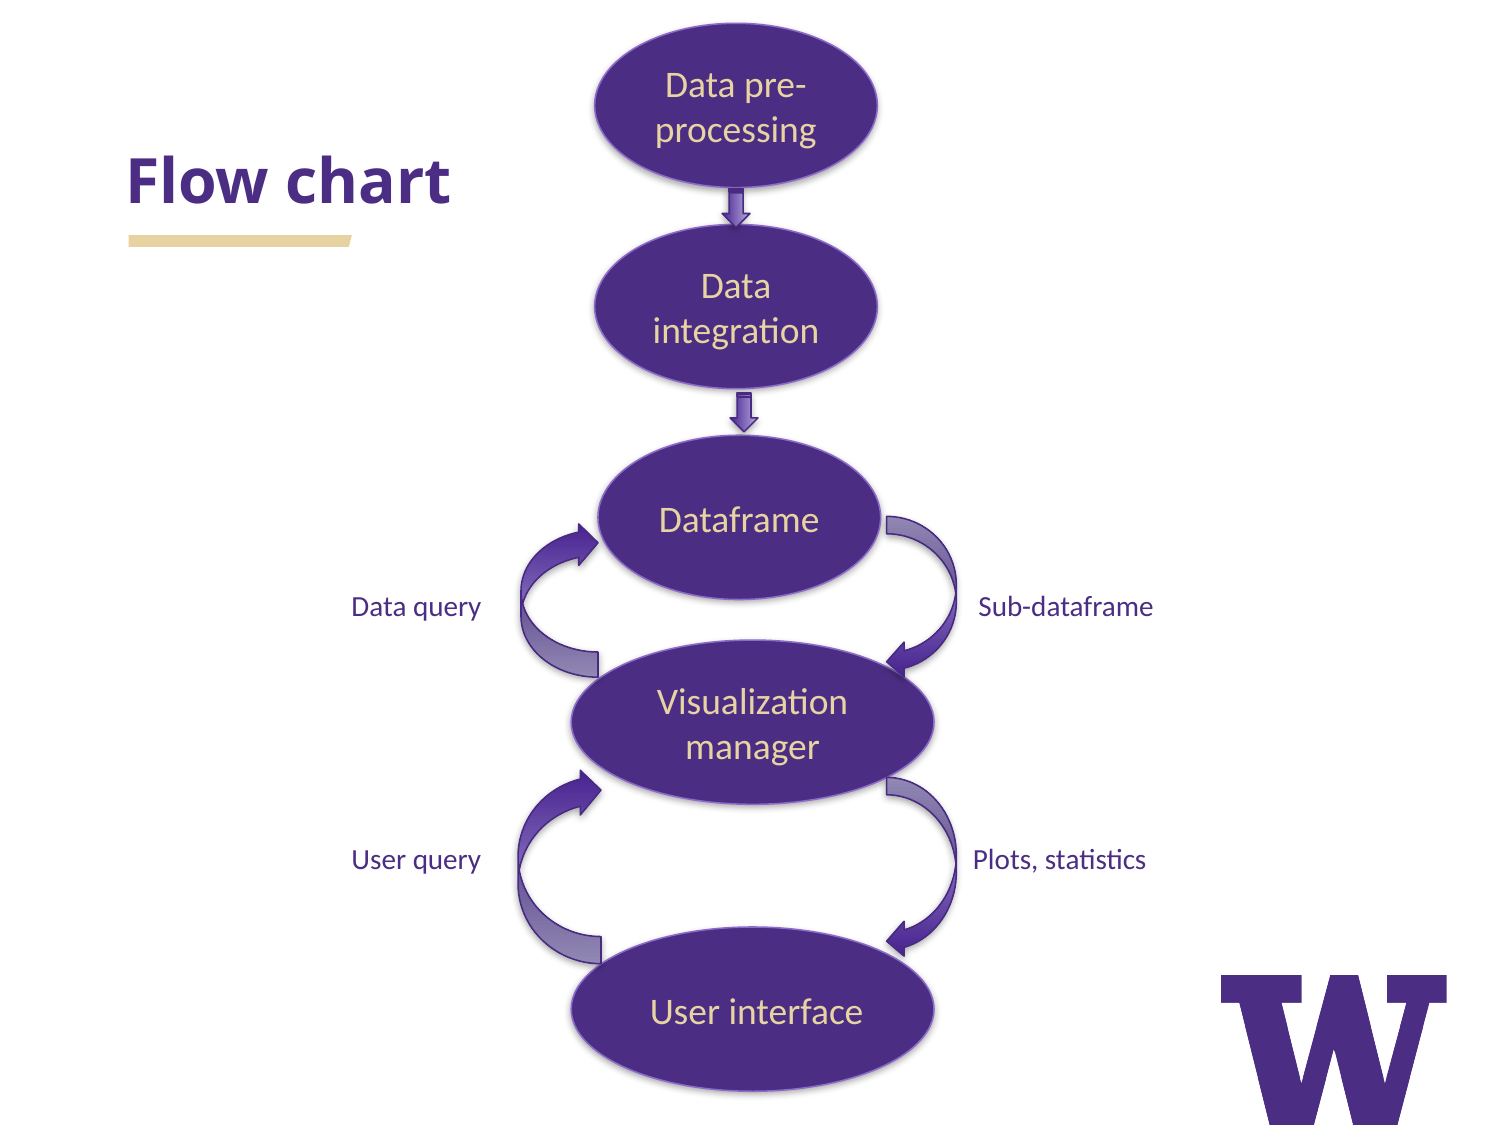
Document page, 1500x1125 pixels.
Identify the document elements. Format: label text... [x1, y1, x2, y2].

text_box User interface [570, 926, 935, 1093]
text_box Data pre-processing [617, 22, 855, 60]
text_box [520, 523, 599, 678]
text_box [885, 515, 958, 678]
text_box User query [336, 832, 497, 883]
text_box Visualization manager [570, 639, 935, 806]
picture [128, 235, 352, 247]
text_box [721, 188, 751, 228]
text_box [885, 776, 958, 957]
text_box Plots, statistics [958, 832, 1162, 883]
text_box [729, 392, 759, 433]
picture [1221, 975, 1447, 1125]
text_box Data query [336, 579, 497, 630]
title Flow chart [110, 60, 1453, 224]
text_box Data integration [593, 224, 879, 390]
text_box Sub-dataframe [963, 579, 1169, 630]
text_box Dataframe [597, 434, 882, 601]
text_box [517, 769, 602, 965]
